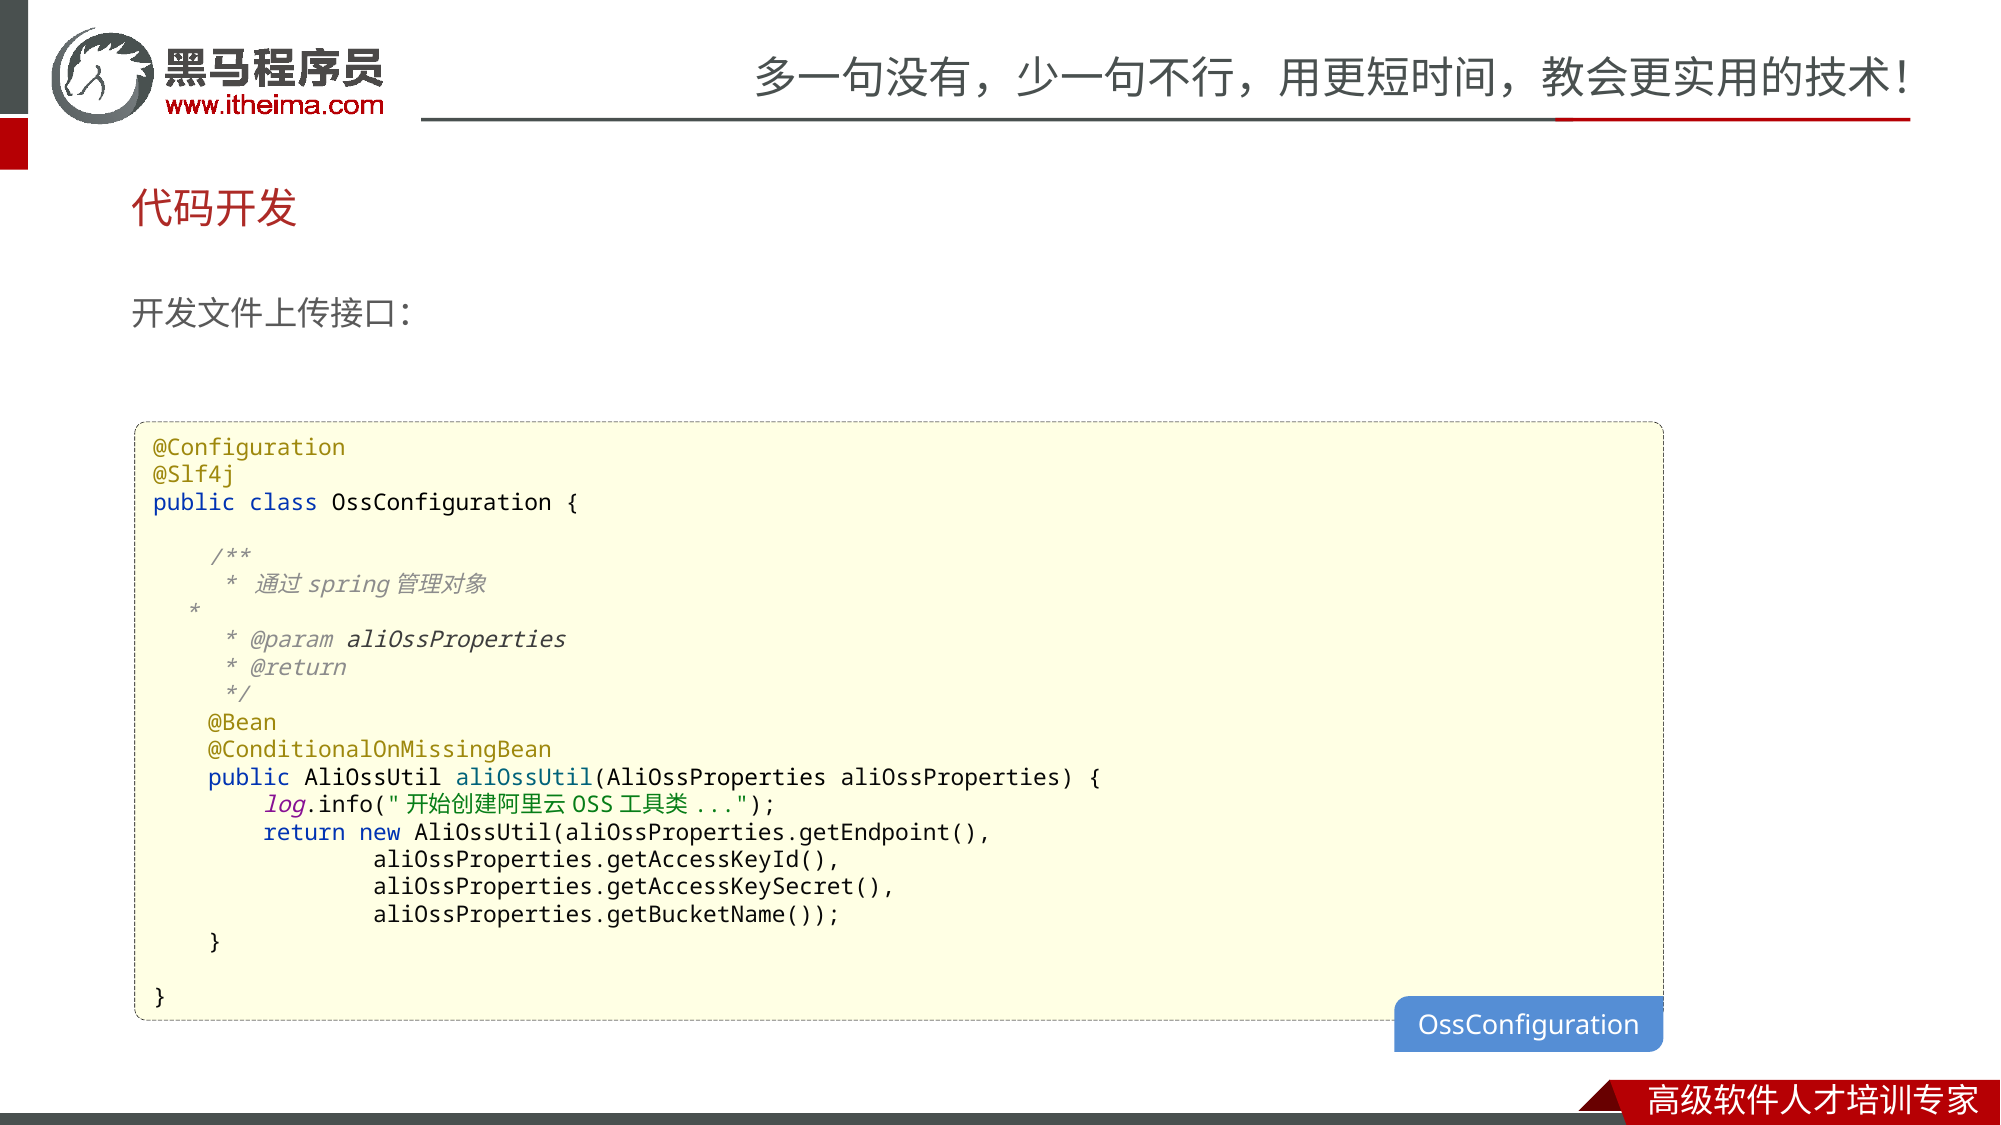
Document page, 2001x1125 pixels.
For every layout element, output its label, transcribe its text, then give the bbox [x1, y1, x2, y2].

text_box 开发文件上传接口： [116, 264, 1633, 340]
text_box OssConfiguration [1392, 994, 1666, 1054]
text_box @Configuration @Slf4j public class OssConfiguration { /** * 通过spring管理对象 * * @param aliOssProperties * @return */ @Bean @ConditionalOnMissingBean public AliOssUtil aliOssUtil(AliOssProperties aliOssProperties) { log.info("开始创建阿里云OSS工具类..."); return new AliOssUtil(aliOssProperties.getEndpoint(), aliOssProperties.getAccessKeyId(), aliOssProperties.getAccessKeySecret(), aliOssProperties.getBucketName()); } } [134, 421, 1664, 1021]
title 代码开发 [116, 164, 1872, 250]
picture [50, 26, 384, 125]
